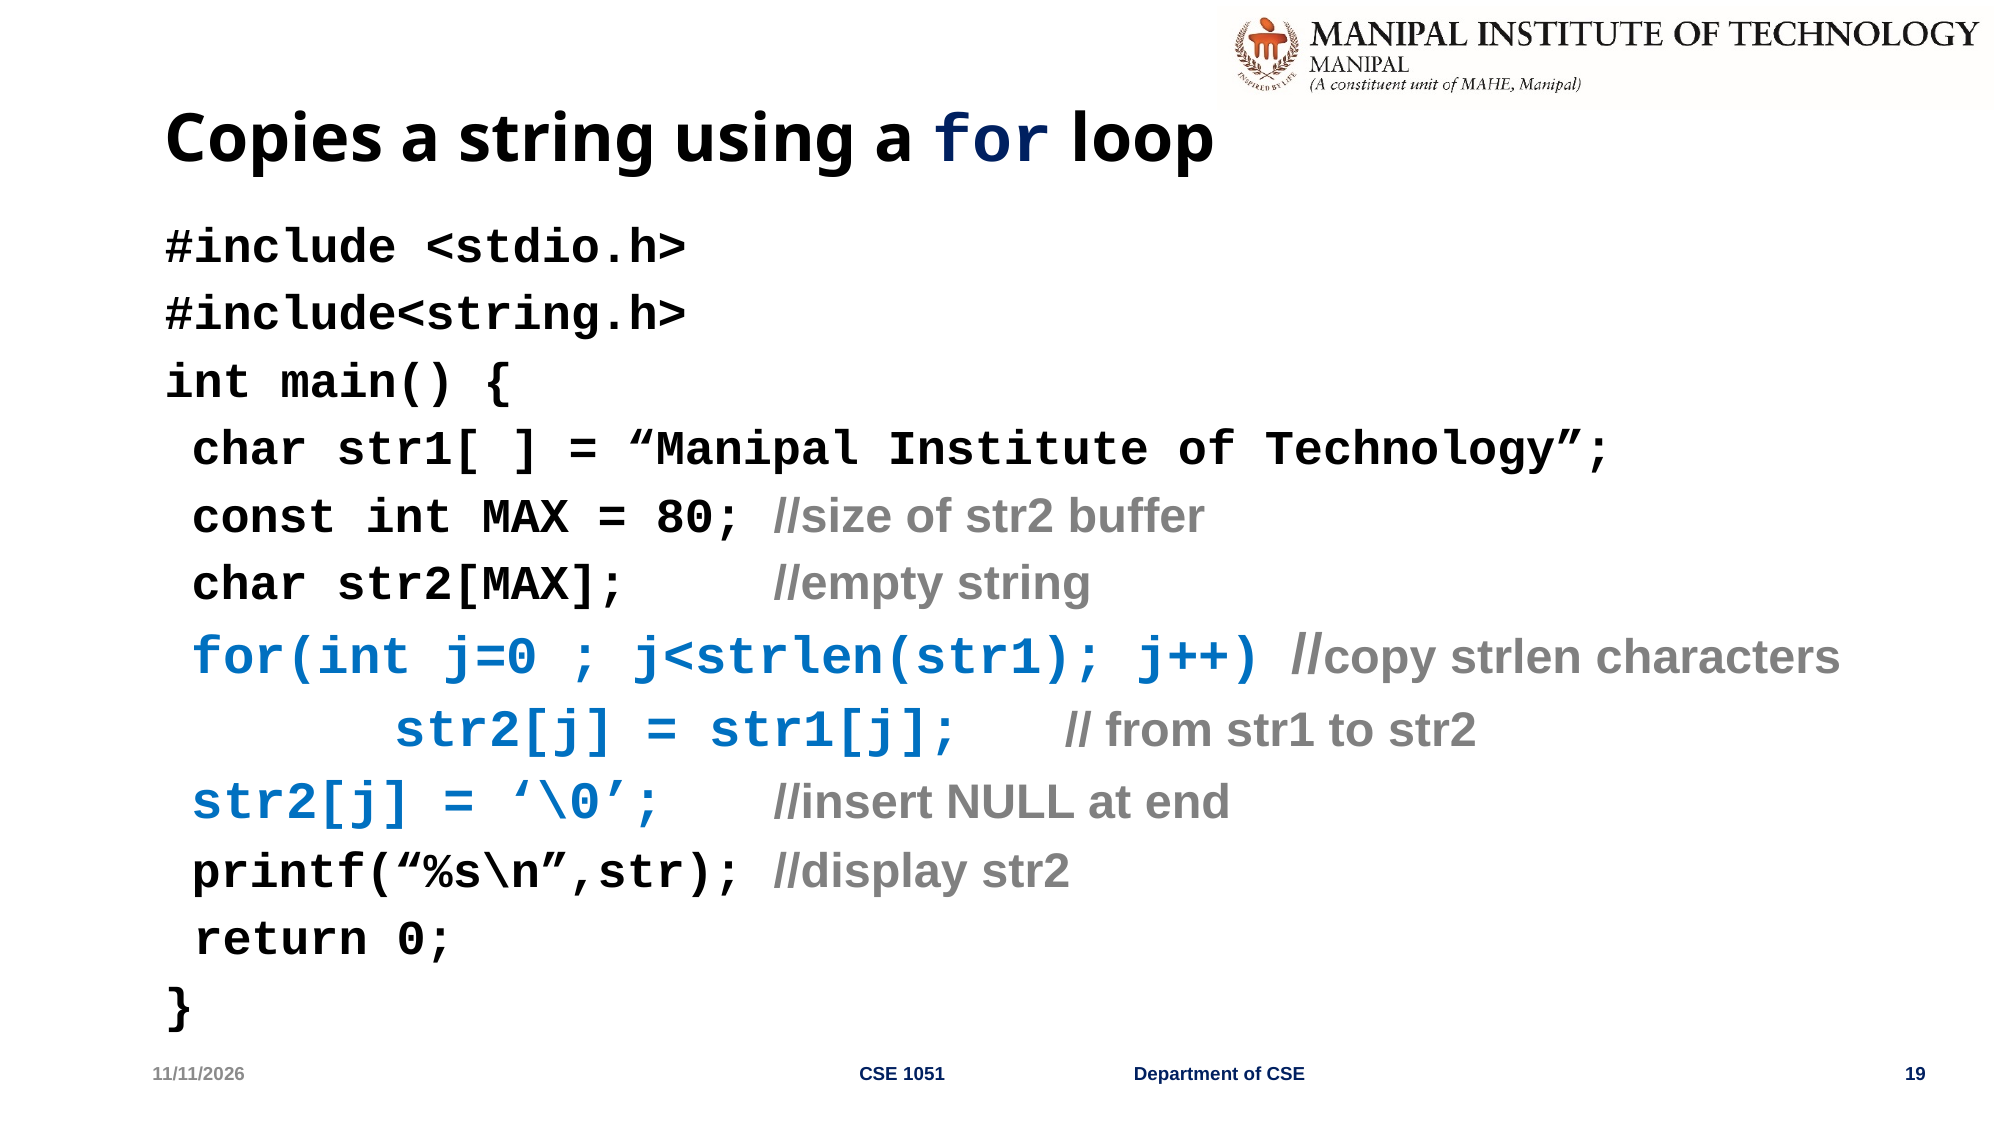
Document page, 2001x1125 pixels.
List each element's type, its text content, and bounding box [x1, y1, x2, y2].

slide_number 19 [1862, 1042, 1941, 1103]
title Copies a string using a for loop [149, 95, 1664, 185]
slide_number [137, 1042, 327, 1103]
footer CSE 1051 Department of CSE [362, 1042, 1803, 1103]
picture [1217, 6, 1994, 110]
list #include <stdio.h> #include<string.h> int main() { char str1[ ] = “Manipal Institute of Technology”; const int MAX = 80; //size of str2 buffer char str2[MAX]; //empty string for(int j=0 ; j<strlen(str1); j++) //copy strlen characters str2[j] = str1[j]; // from str1 to str2 str2[j] = ‘\0’; //insert NULL at end printf(“%s\n”,str); //display str2 return 0; } [149, 212, 2000, 1043]
